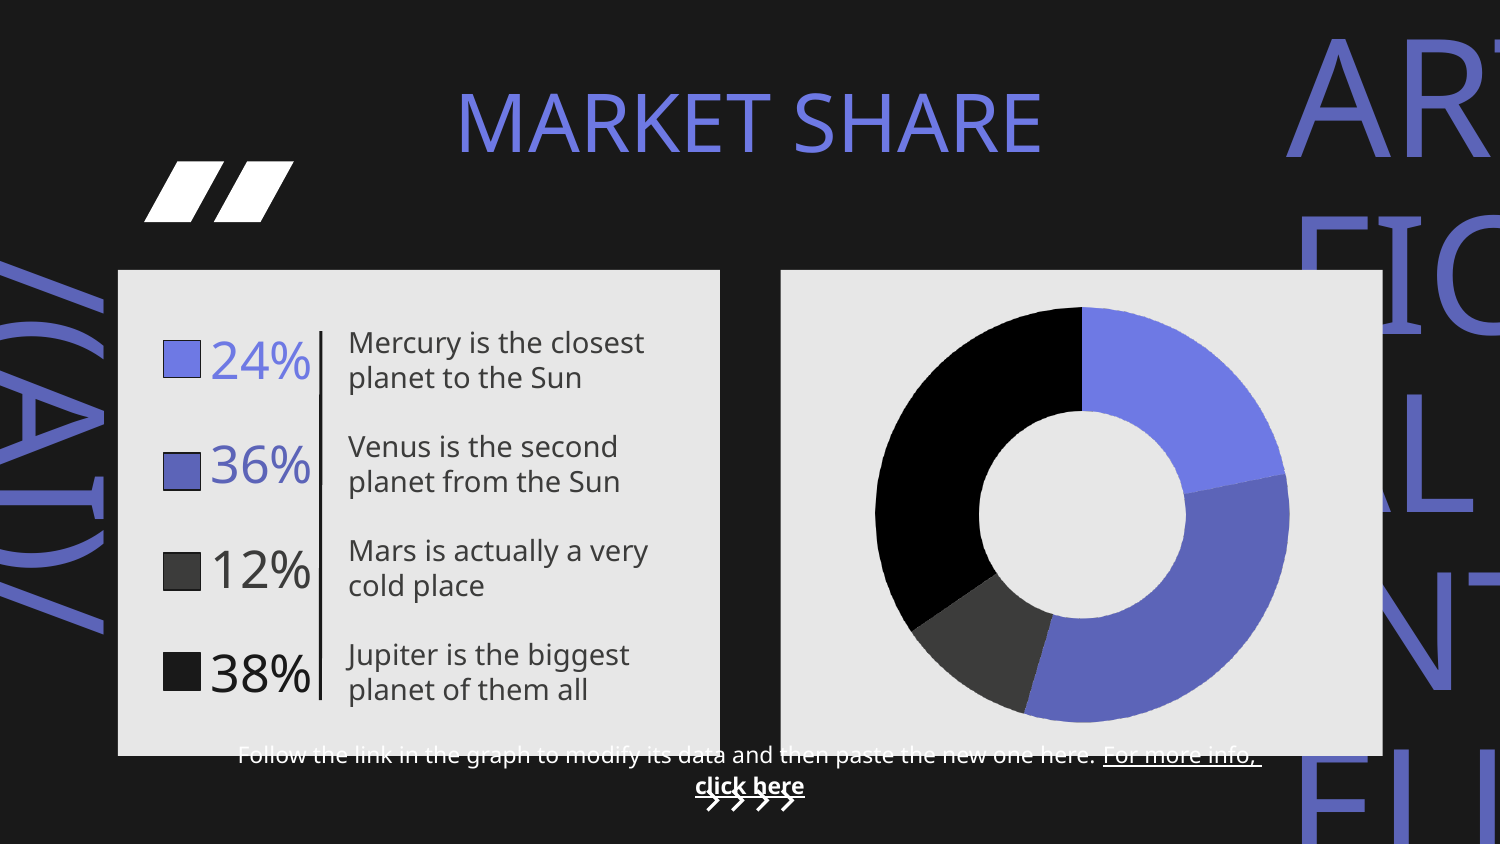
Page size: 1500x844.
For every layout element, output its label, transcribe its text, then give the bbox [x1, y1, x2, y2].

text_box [143, 161, 295, 223]
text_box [705, 788, 795, 812]
text_box Mercury is the closest planet to the Sun [333, 305, 665, 409]
text_box [163, 652, 201, 690]
text_box Jupiter is the biggest planet of them all [333, 618, 665, 725]
text_box 24% [193, 305, 331, 409]
text_box [163, 452, 201, 490]
text_box Follow the link in the graph to modify its data and then paste the new one here. For more info, click here [177, 752, 1323, 791]
text_box 36% [193, 409, 315, 513]
text_box 12% [326, 513, 331, 618]
text_box Mars is actually a very cold place [333, 513, 665, 618]
text_box 12% [193, 513, 315, 618]
title MARKET SHARE [118, 72, 1382, 167]
text_box 36% [326, 409, 331, 513]
text_box 38% [193, 618, 331, 725]
text_box Venus is the second planet from the Sun [333, 409, 665, 513]
picture [850, 284, 1314, 745]
text_box [163, 552, 201, 590]
text_box [163, 340, 201, 378]
